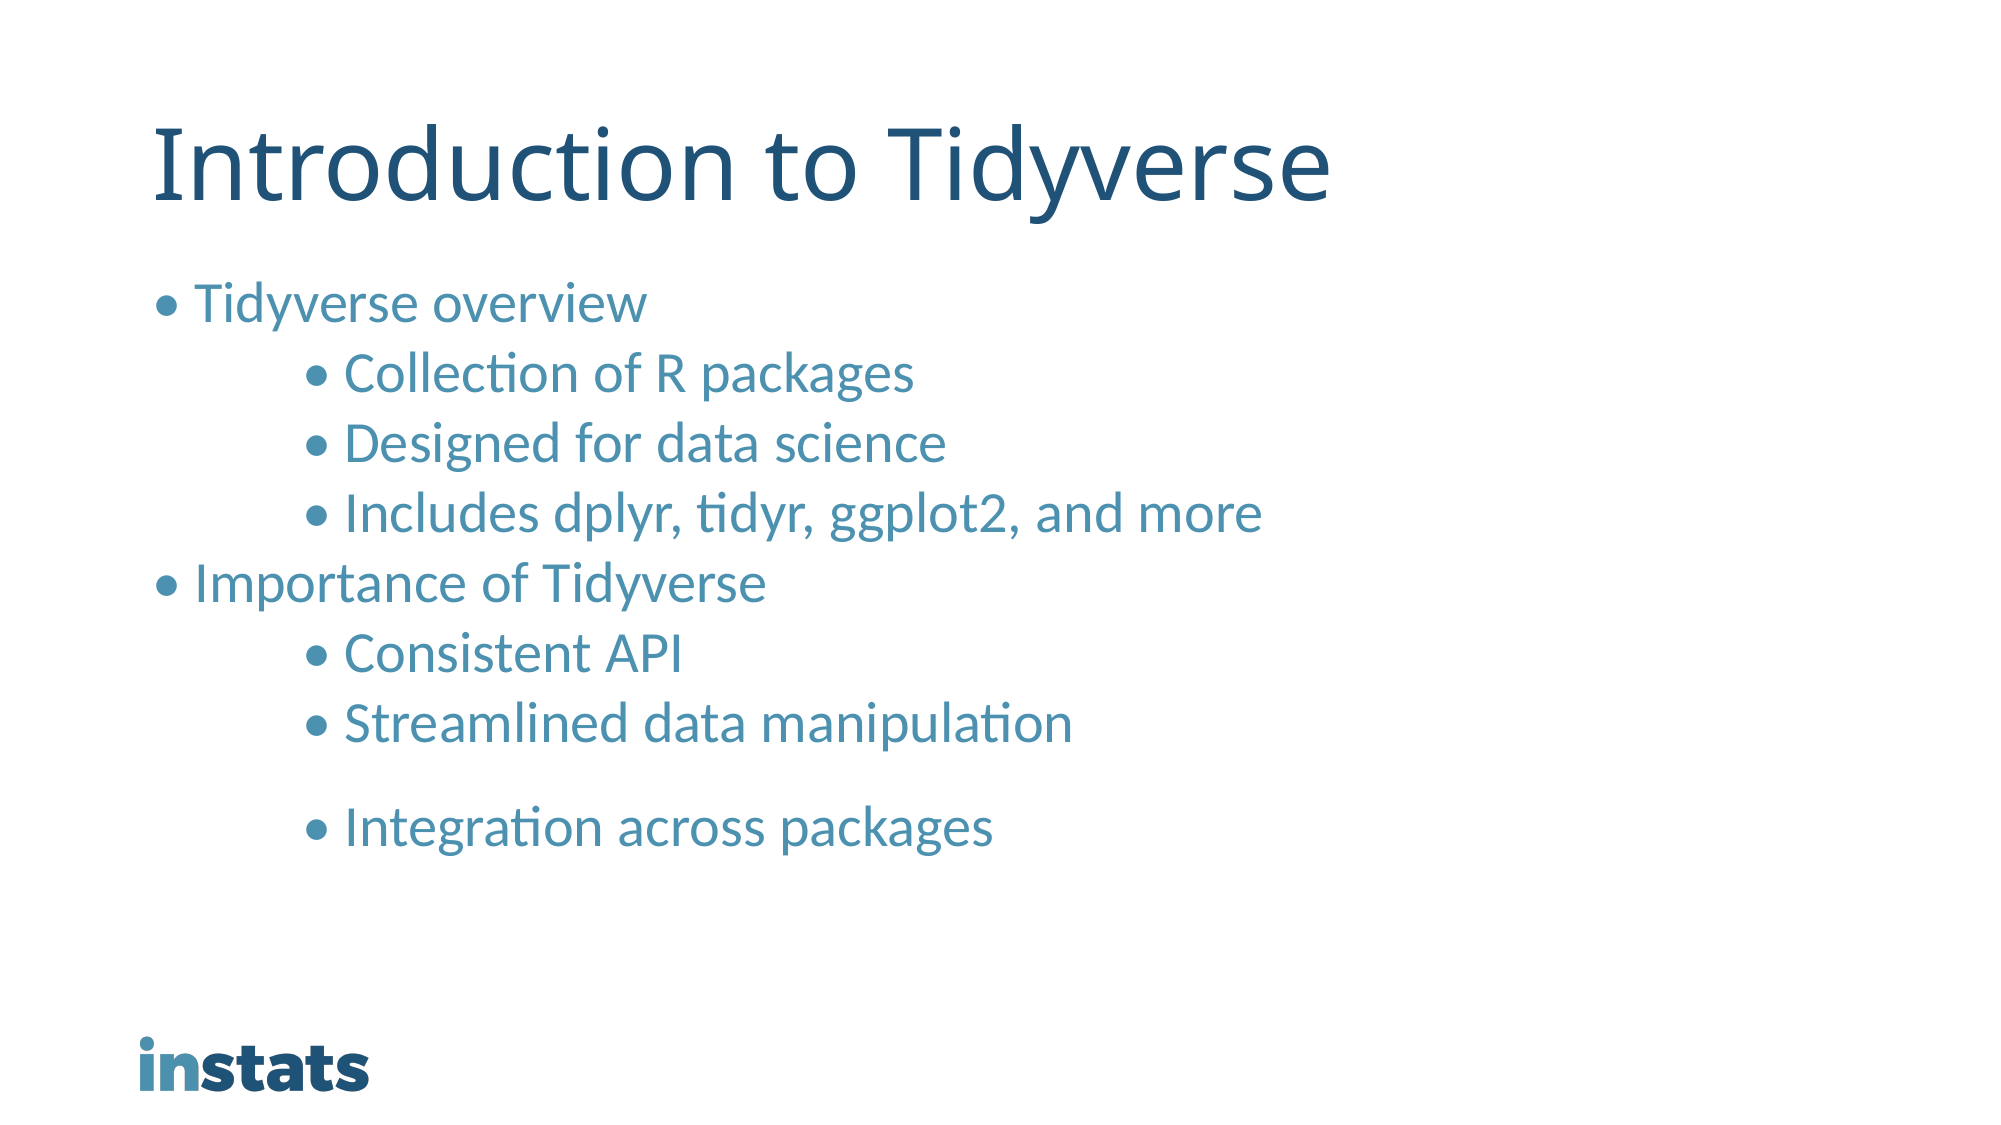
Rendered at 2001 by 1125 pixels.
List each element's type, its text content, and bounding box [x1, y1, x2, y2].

picture [137, 1034, 371, 1095]
title Introduction to Tidyverse [137, 59, 1863, 257]
text_box • Tidyverse overview • Collection of R packages • Designed for data science • Includes dplyr, tidyr, ggplot2, and more • Importance of Tidyverse • Consistent API • Streamlined data manipulation • Integration across packages [137, 257, 1863, 971]
